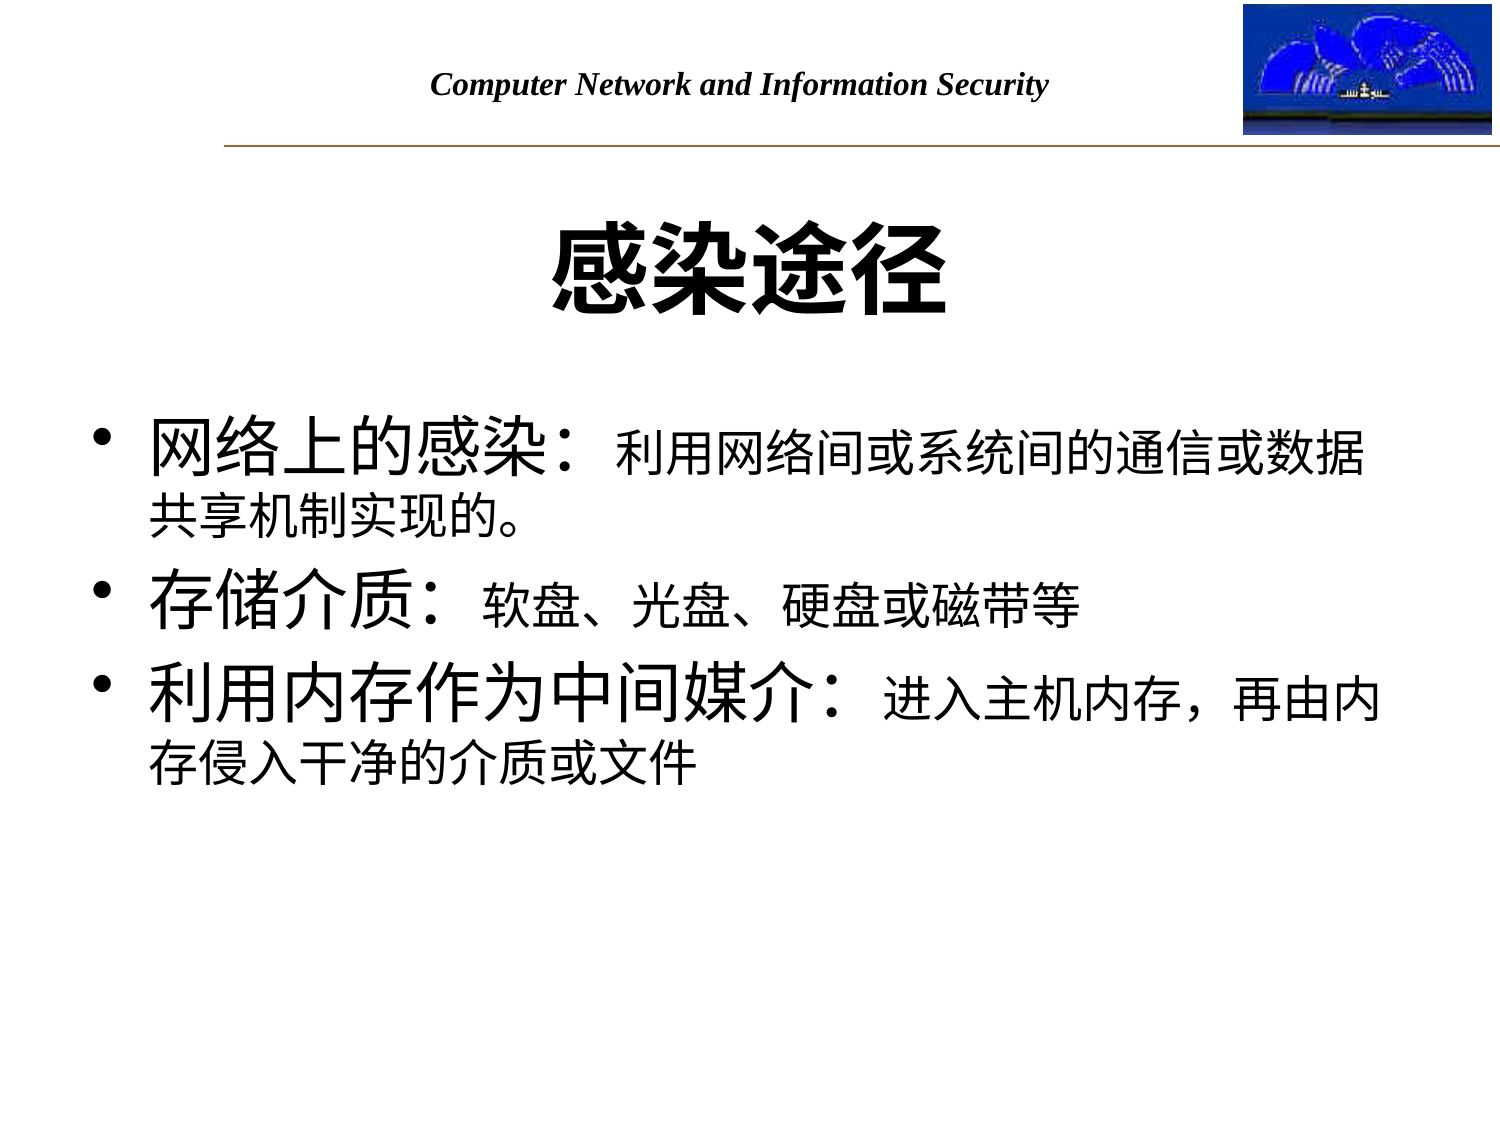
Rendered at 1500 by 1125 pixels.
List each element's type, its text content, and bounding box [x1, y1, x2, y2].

title 感染途径 [74, 207, 1426, 325]
list 网络上的感染：利用网络间或系统间的通信或数据共享机制实现的。 存储介质：软盘、光盘、硬盘或磁带等 利用内存作为中间媒介：进入主机内存，再由内存侵入干净的介质或文件 [76, 396, 1428, 953]
